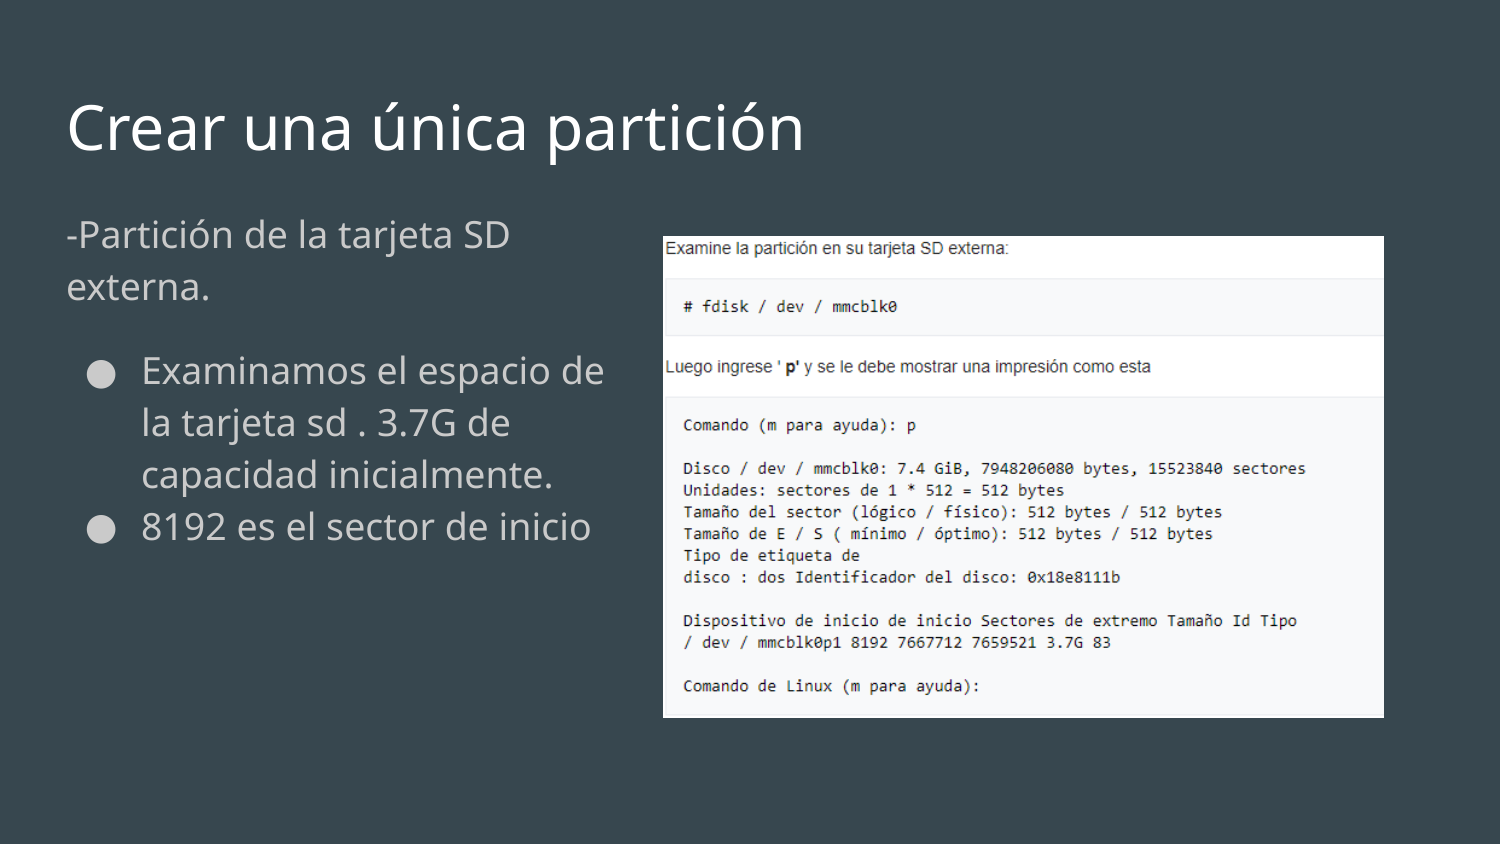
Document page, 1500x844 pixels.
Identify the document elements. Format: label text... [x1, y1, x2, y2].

picture [663, 236, 1384, 718]
title Crear una única partición [51, 72, 1449, 167]
list -Partición de la tarjeta SD externa. Examinamos el espacio de la tarjeta sd . 3.7G de capacidad inicialmente. 8192 es el sector de inicio [51, 189, 626, 750]
